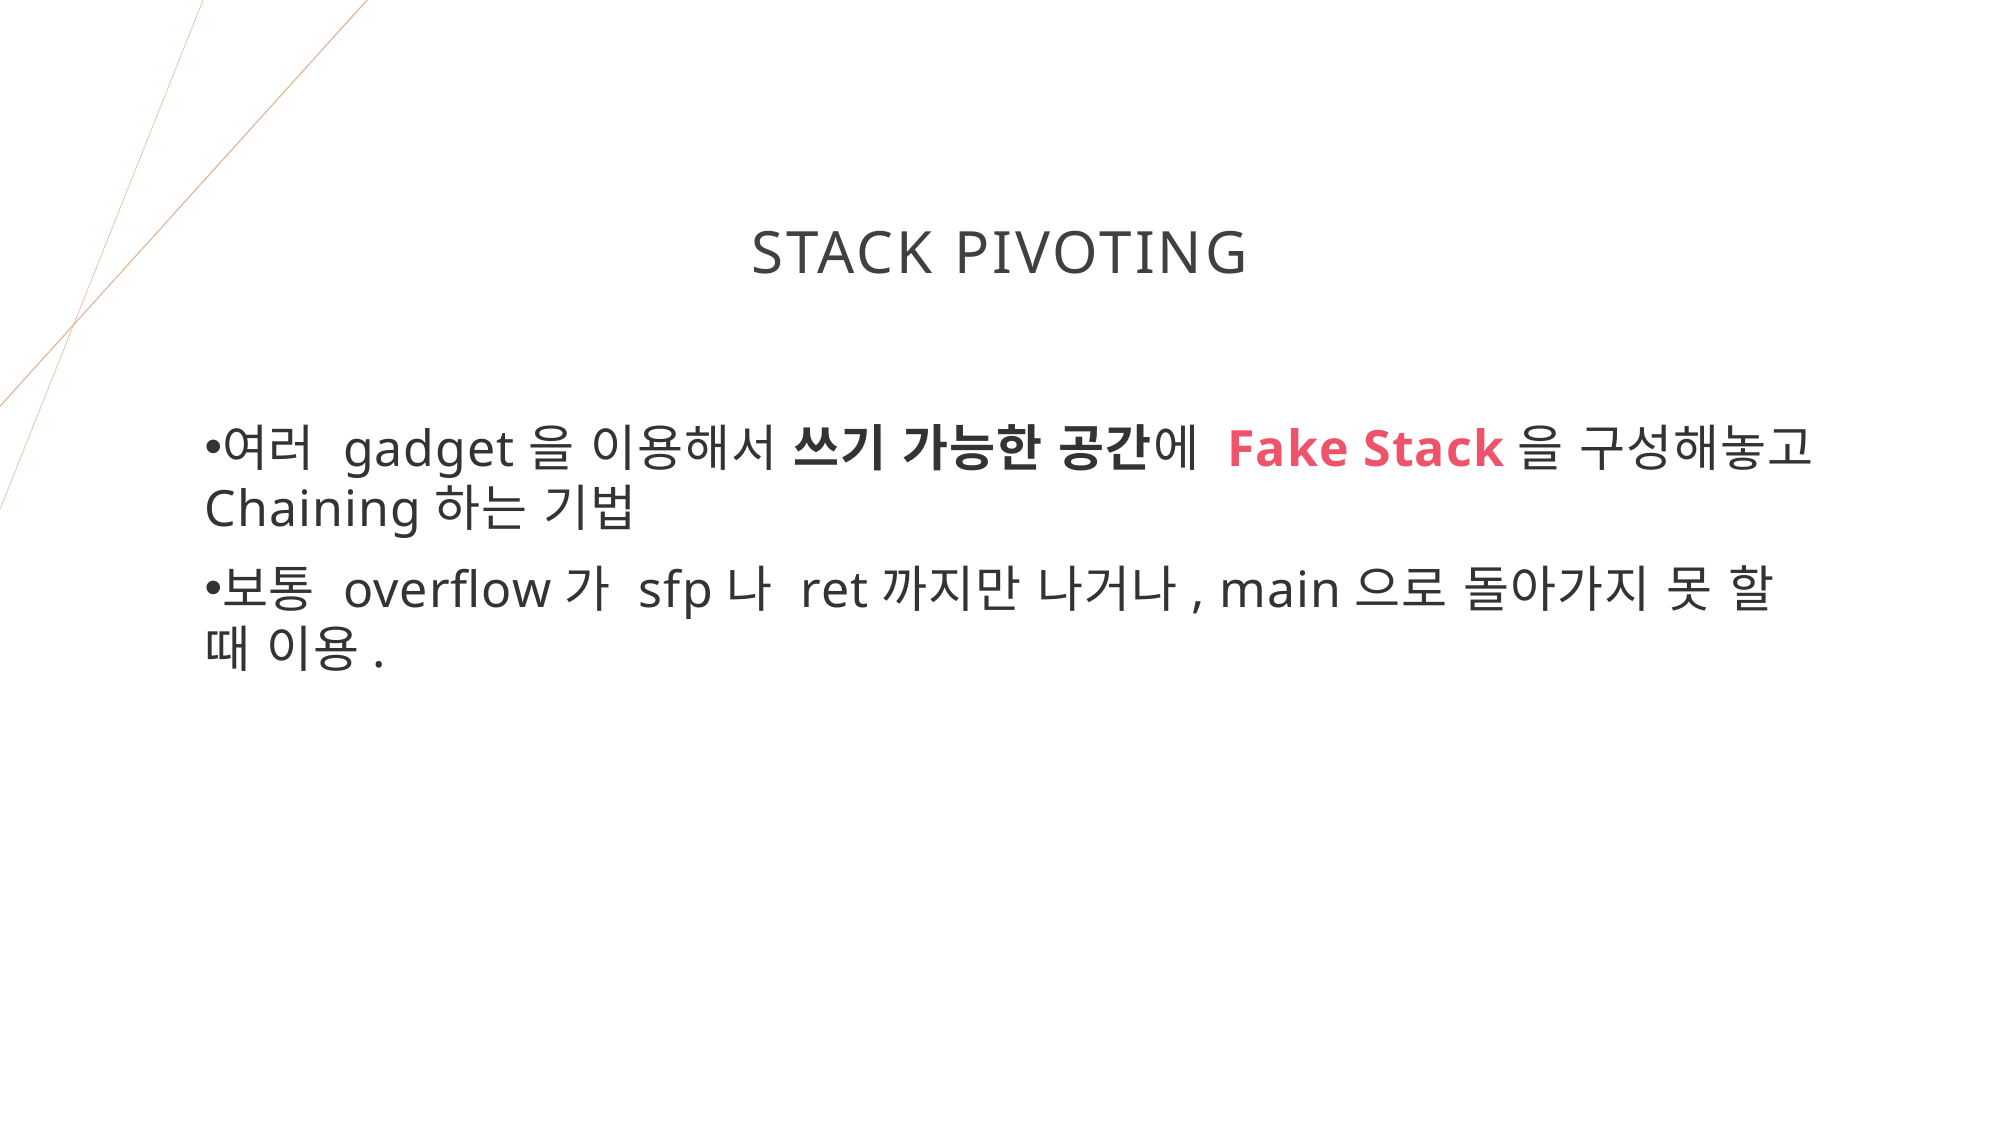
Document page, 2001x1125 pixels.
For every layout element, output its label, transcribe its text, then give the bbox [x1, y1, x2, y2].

list 여러 gadget을 이용해서 쓰기 가능한 공간에 Fake Stack을 구성해놓고 Chaining하는 기법 보통 overflow가 sfp나 ret까지만 나거나, main으로 돌아가지 못 할 때 이용. [189, 409, 1843, 979]
title Stack pivoting [309, 146, 1691, 364]
